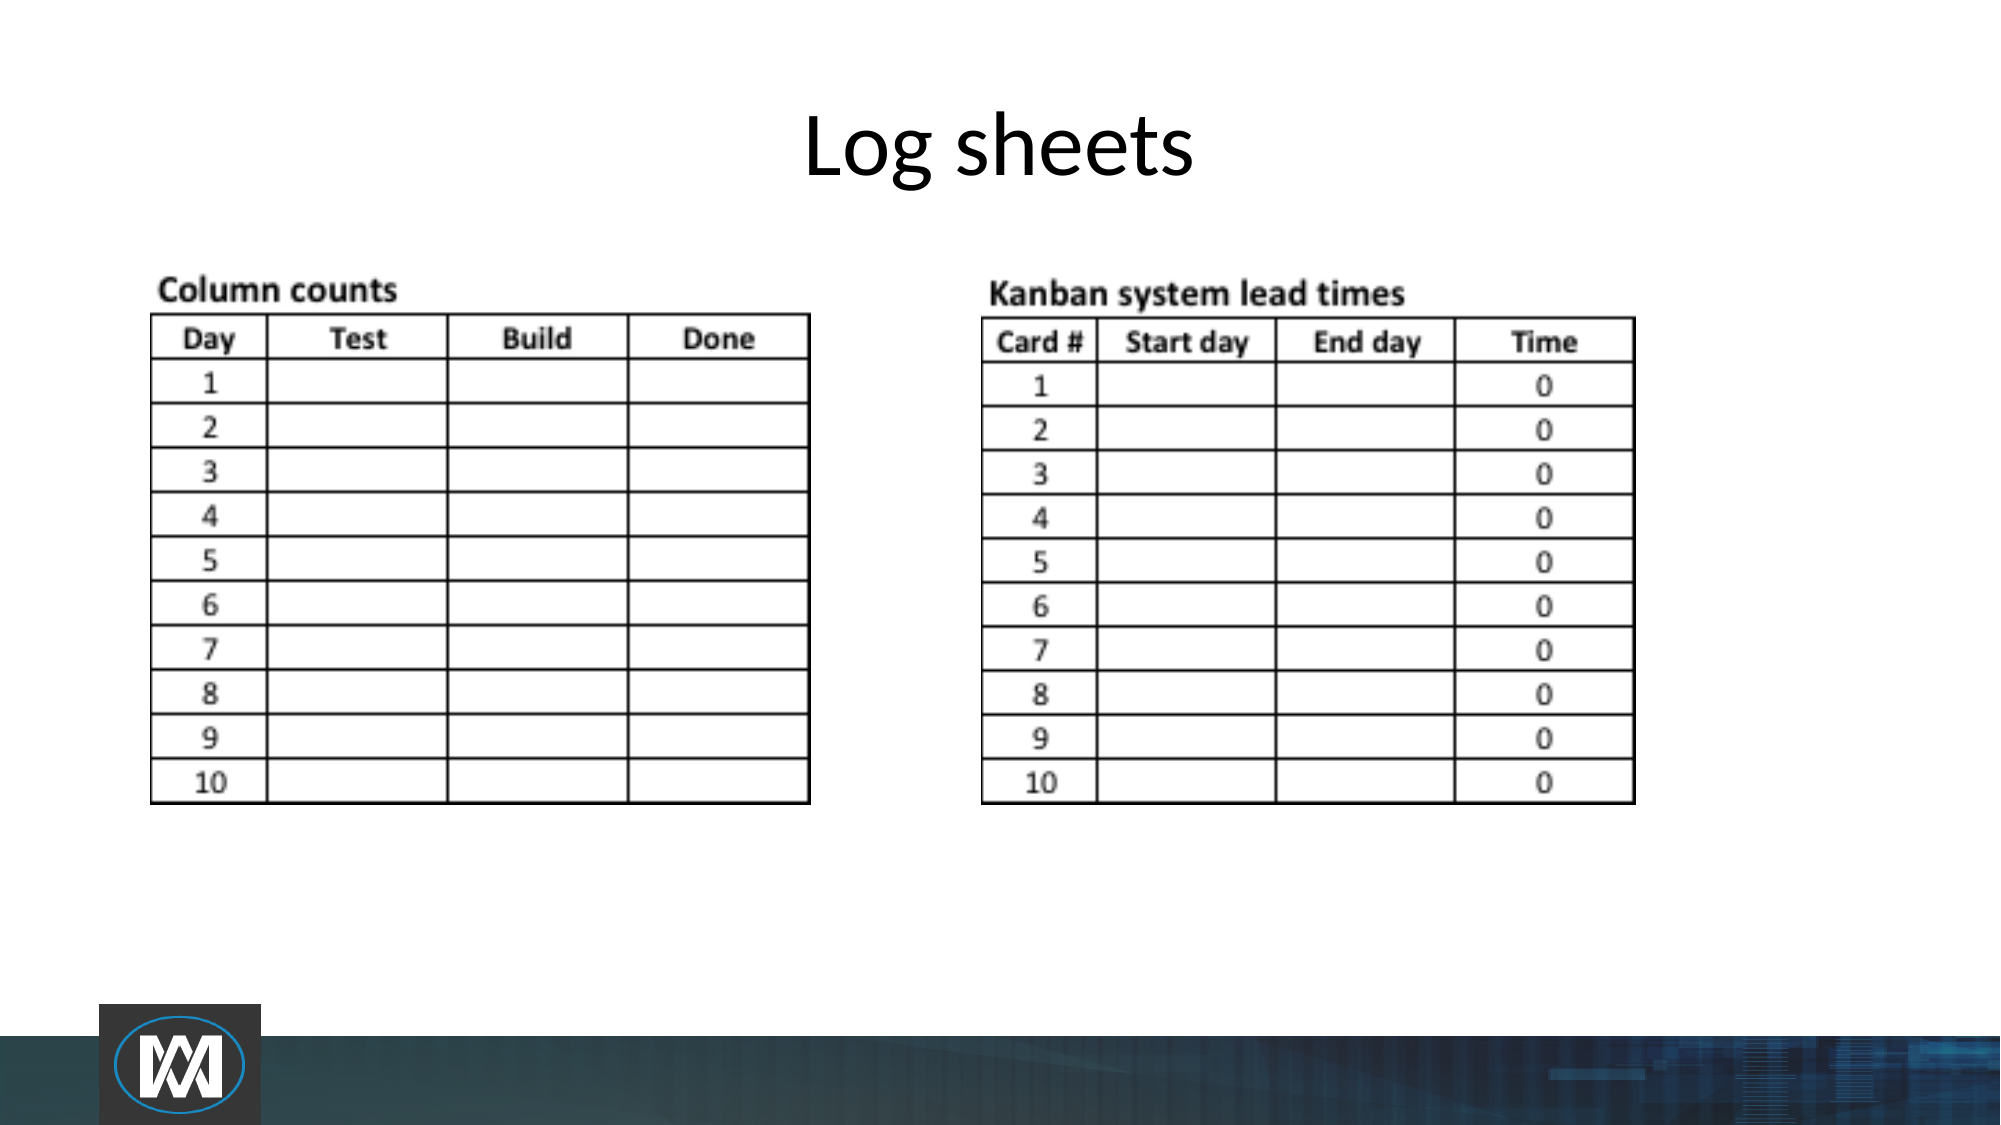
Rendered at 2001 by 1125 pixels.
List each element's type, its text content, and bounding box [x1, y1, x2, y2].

title Log sheets [99, 45, 1900, 233]
picture [150, 261, 811, 806]
picture [0, 1004, 2000, 1125]
picture [980, 265, 1636, 806]
